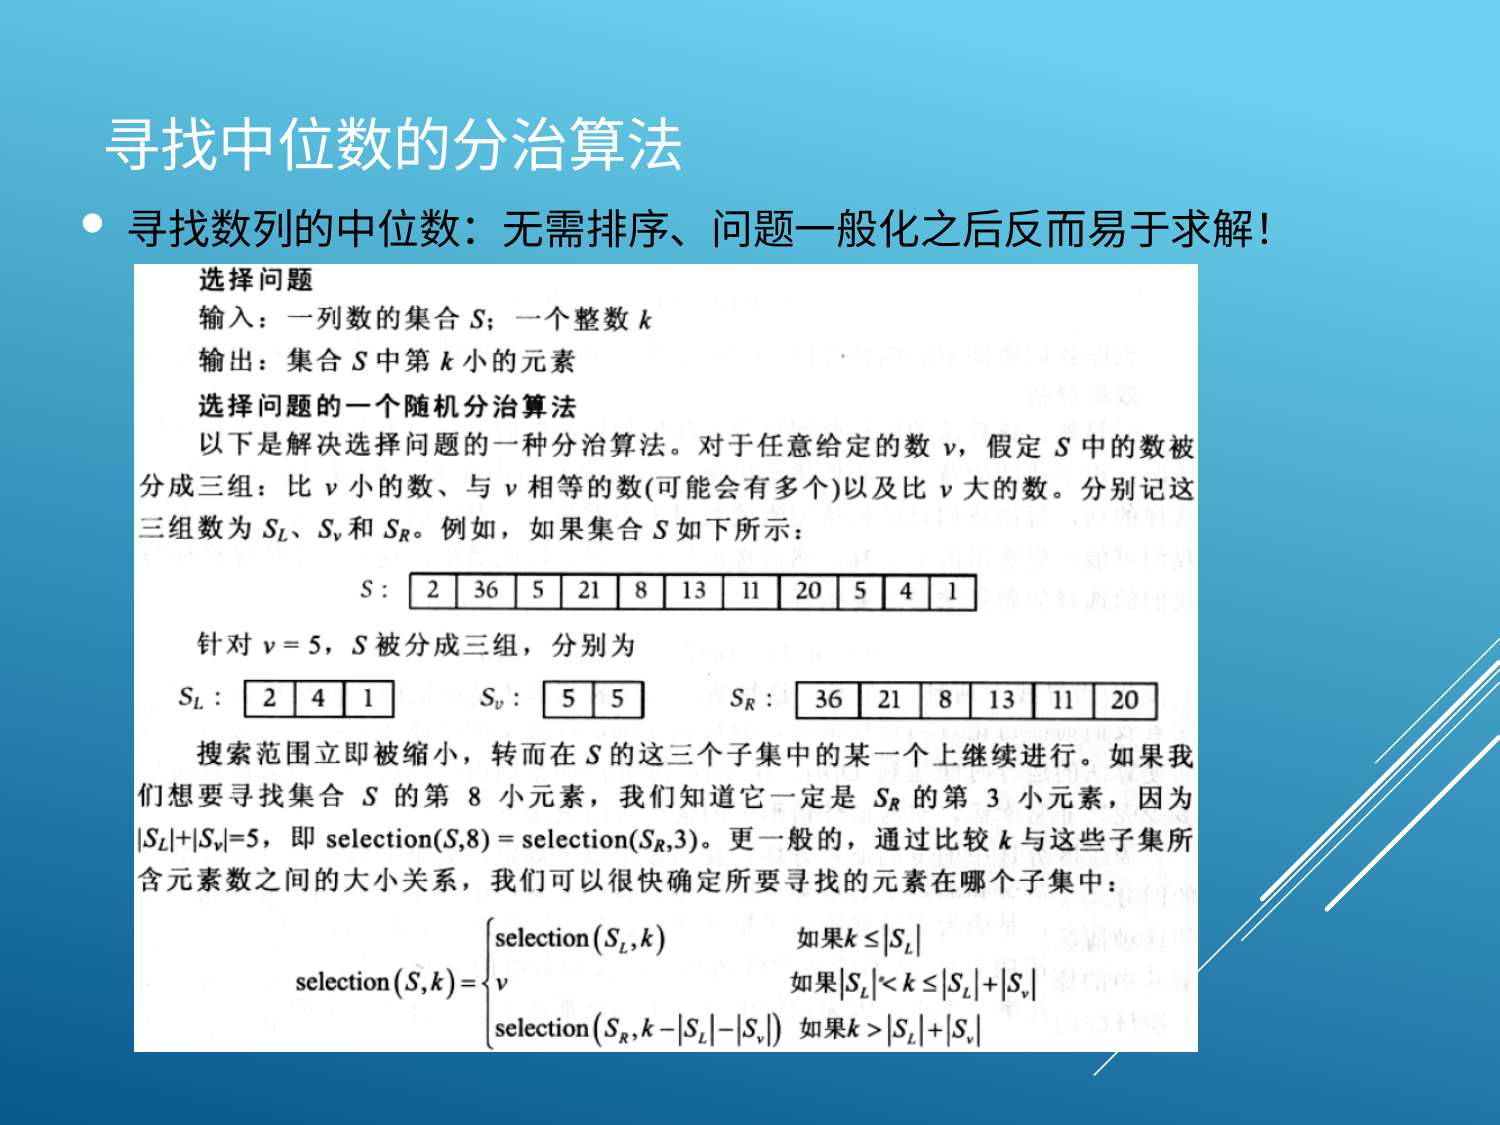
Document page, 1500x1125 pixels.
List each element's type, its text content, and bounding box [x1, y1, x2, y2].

picture [134, 264, 1198, 1052]
list 寻找数列的中位数：无需排序、问题一般化之后反而易于求解！ [64, 194, 1440, 1007]
title 寻找中位数的分治算法 [87, 87, 1413, 194]
